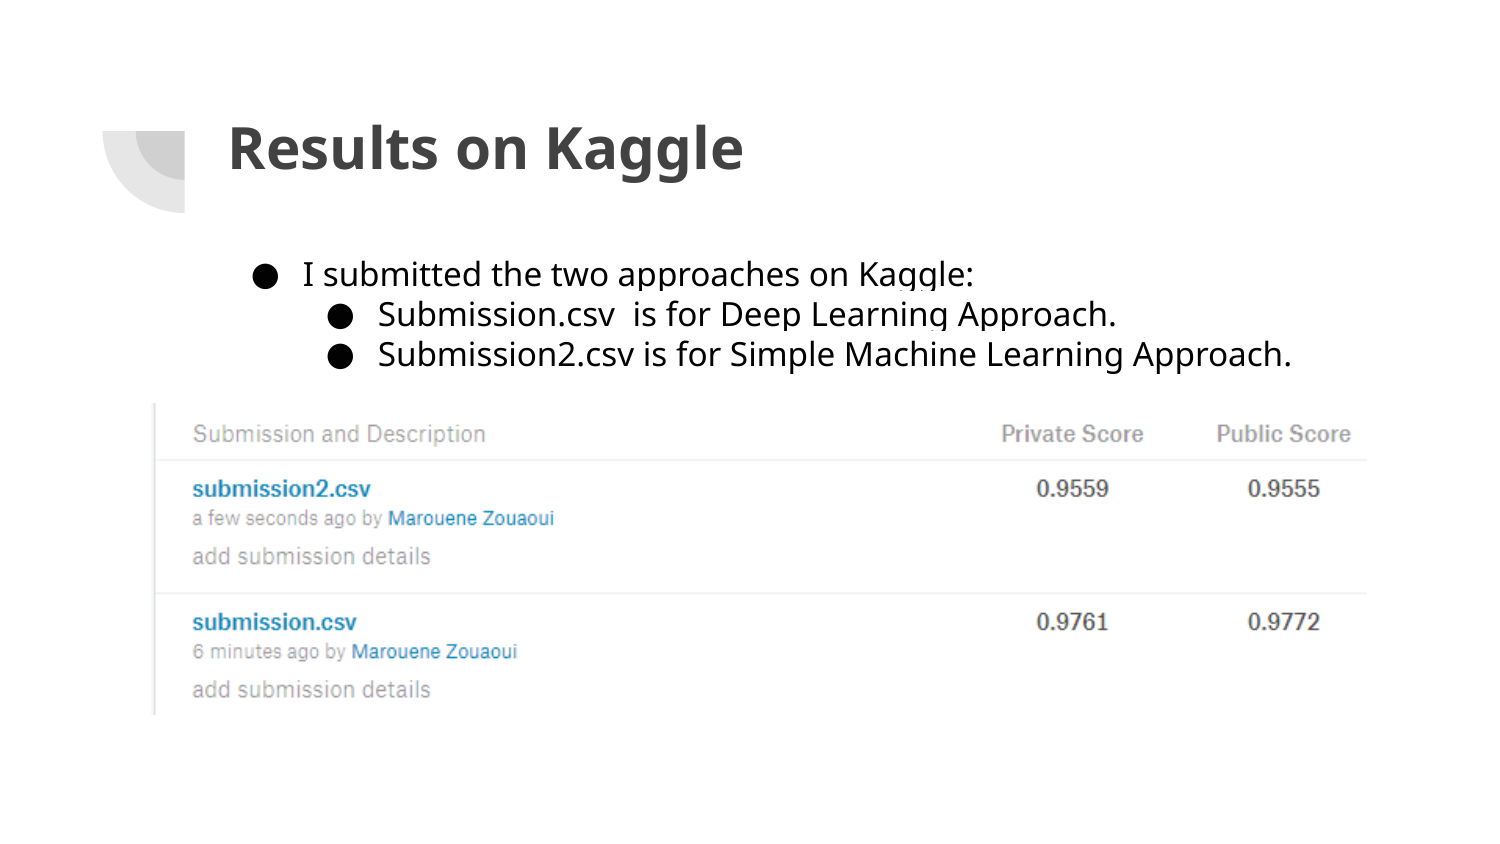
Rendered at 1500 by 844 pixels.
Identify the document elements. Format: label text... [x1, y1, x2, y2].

picture [151, 403, 1367, 716]
title Results on Kaggle [212, 96, 1401, 208]
list I submitted the two approaches on Kaggle: Submission.csv is for Deep Learning Approach. Submission2.csv is for Simple Machine Learning Approach. [212, 238, 1367, 374]
